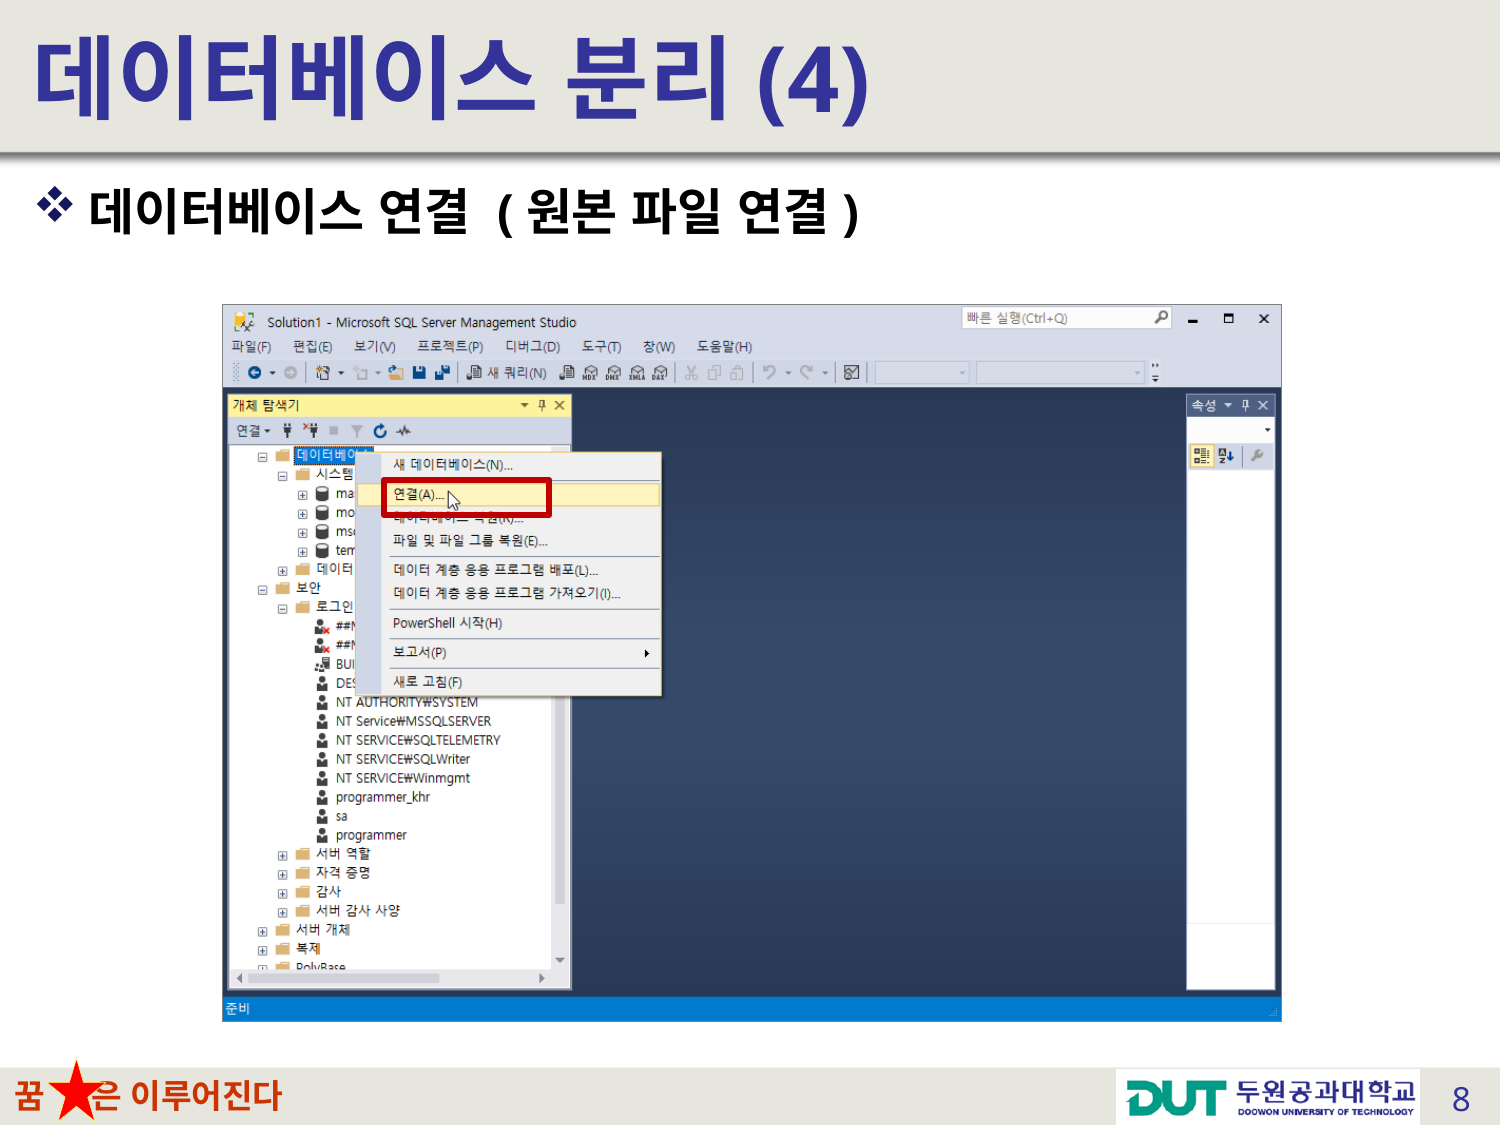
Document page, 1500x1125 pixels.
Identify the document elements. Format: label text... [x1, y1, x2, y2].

picture [221, 303, 1282, 1022]
picture [100, 1085, 113, 1090]
list 데이터베이스 연결 (원본 파일 연결) [17, 160, 1487, 1067]
title 데이터베이스 분리(4) [17, 8, 1483, 142]
picture [0, 0, 1500, 173]
picture [0, 1066, 1500, 1125]
